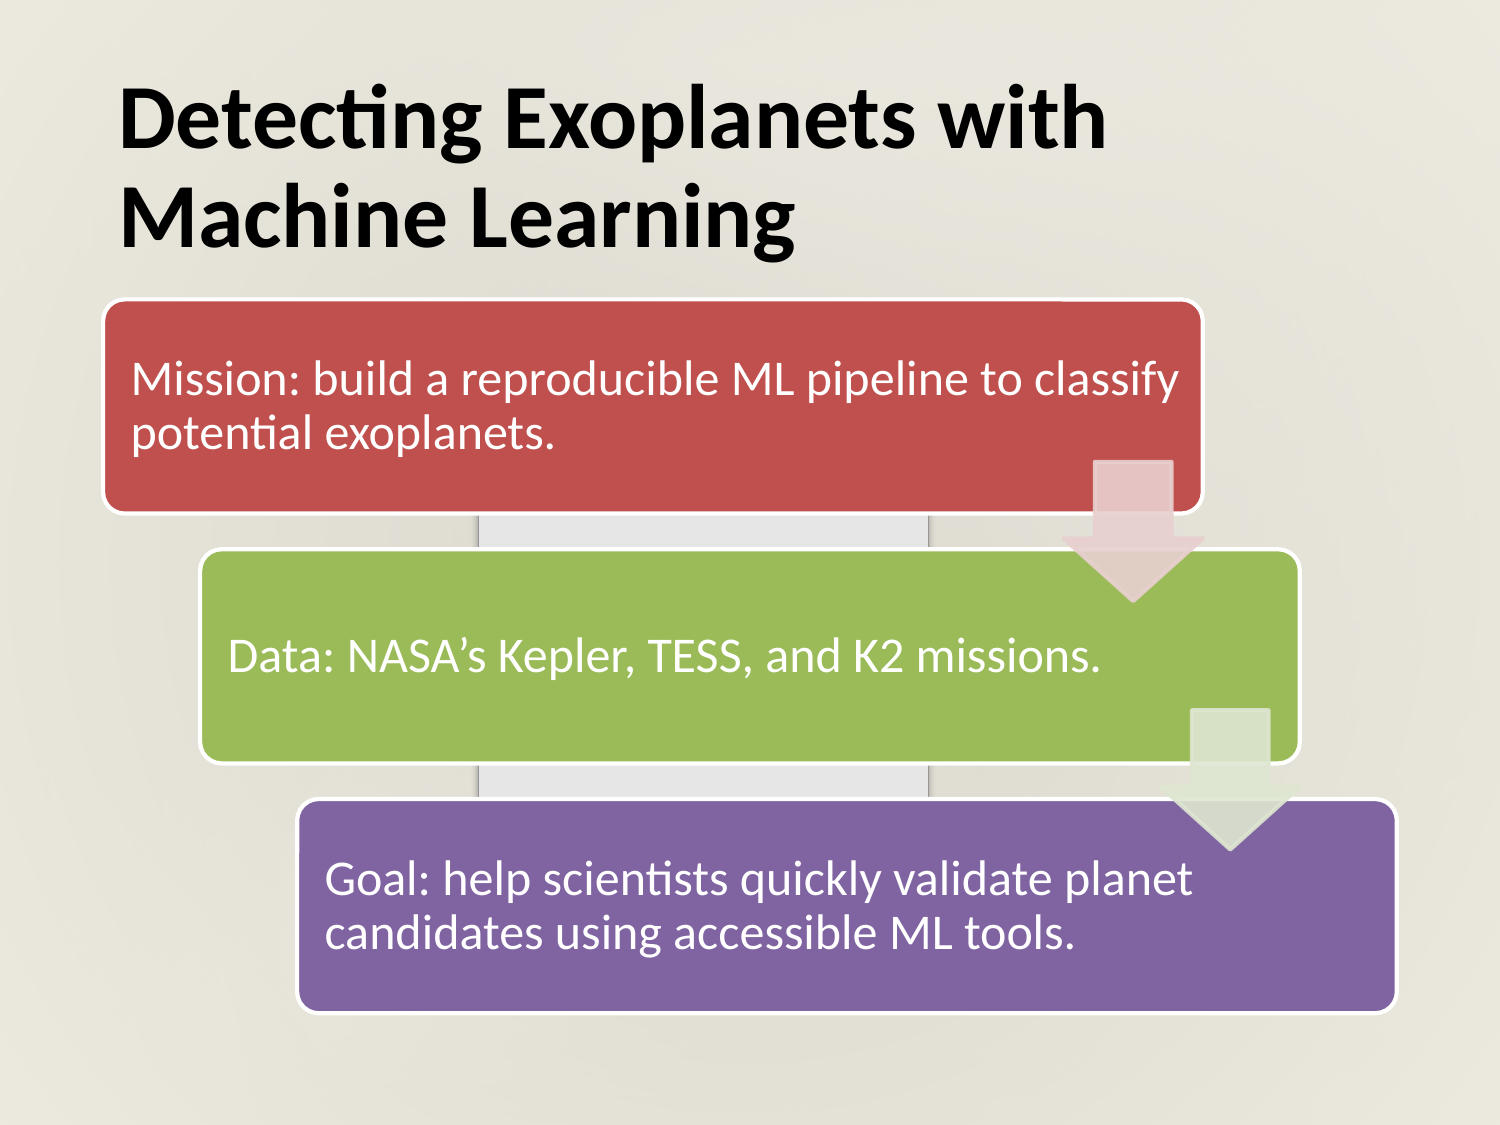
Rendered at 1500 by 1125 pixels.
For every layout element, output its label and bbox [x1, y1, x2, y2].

text_box [102, 299, 1398, 1014]
picture [0, 0, 1500, 1125]
